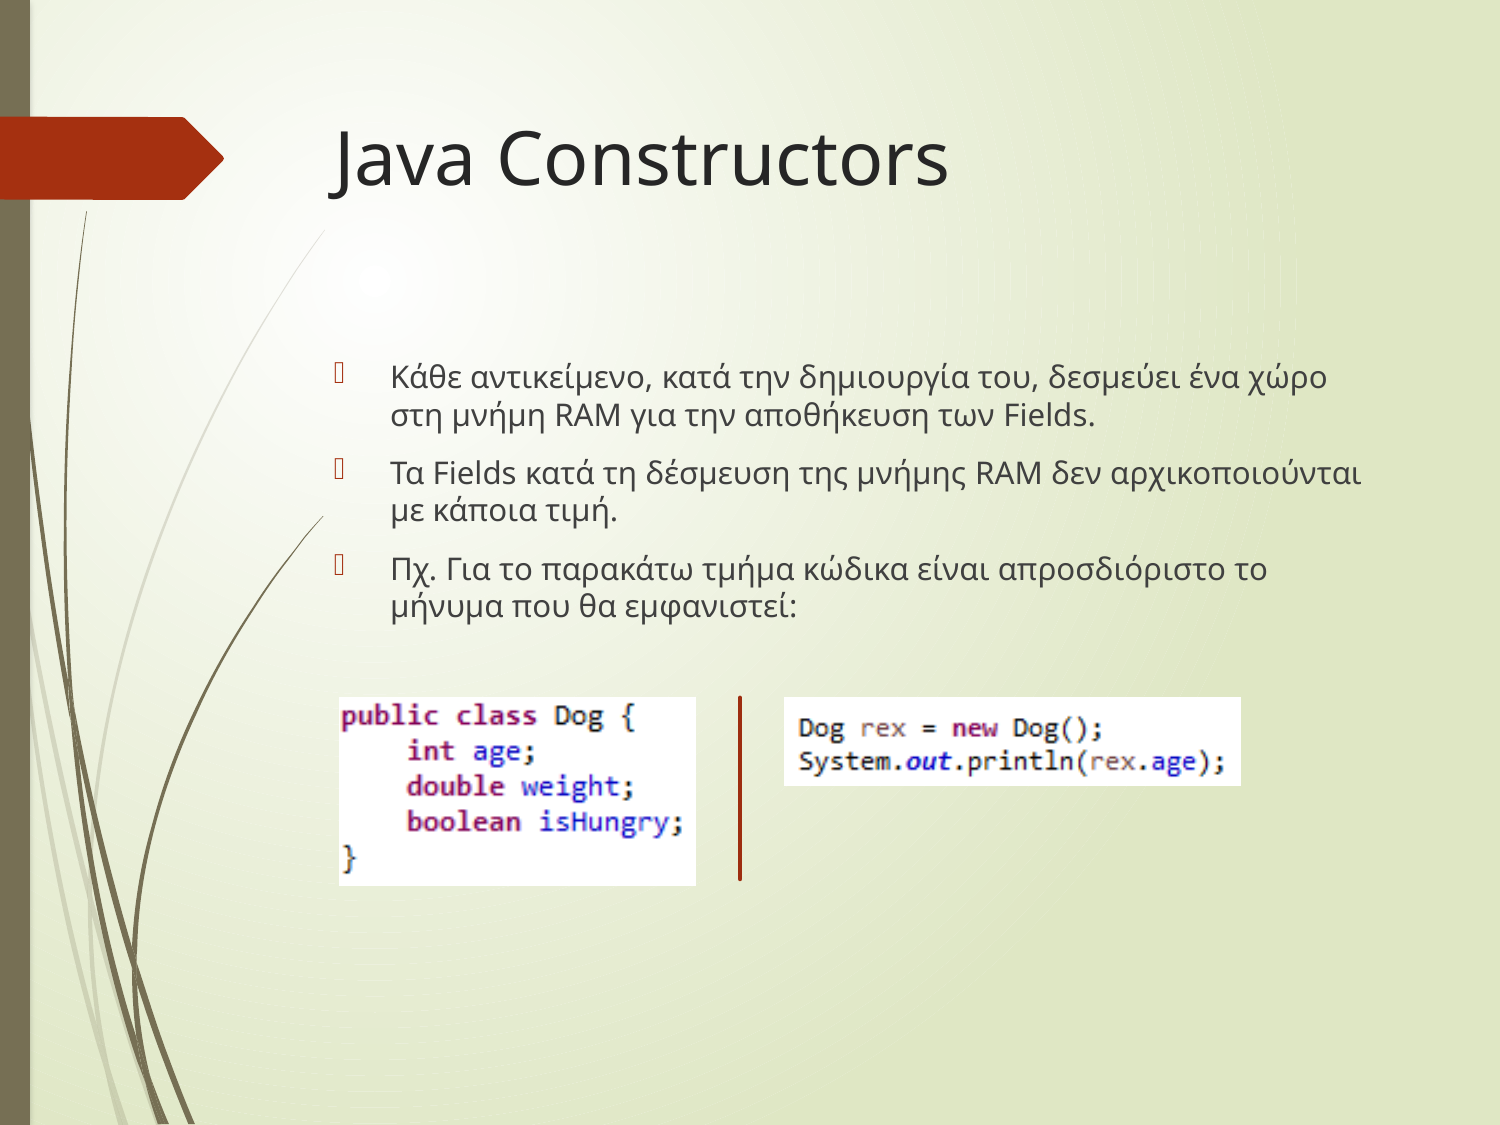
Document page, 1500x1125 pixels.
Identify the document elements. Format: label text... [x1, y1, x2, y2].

picture [784, 697, 1241, 786]
title Java Constructors [319, 102, 1400, 313]
picture [339, 697, 696, 886]
list Κάθε αντικείμενο, κατά την δημιουργία του, δεσμεύει ένα χώρο στη μνήμη RAM για την αποθήκευση των Fields. Τα Fields κατά τη δέσμευση της μνήμης RAM δεν αρχικοποιούνται με κάποια τιμή. Πχ. Για το παρακάτω τμήμα κώδικα είναι απροσδιόριστο το μήνυμα που θα εμφανιστεί: [318, 350, 1400, 970]
